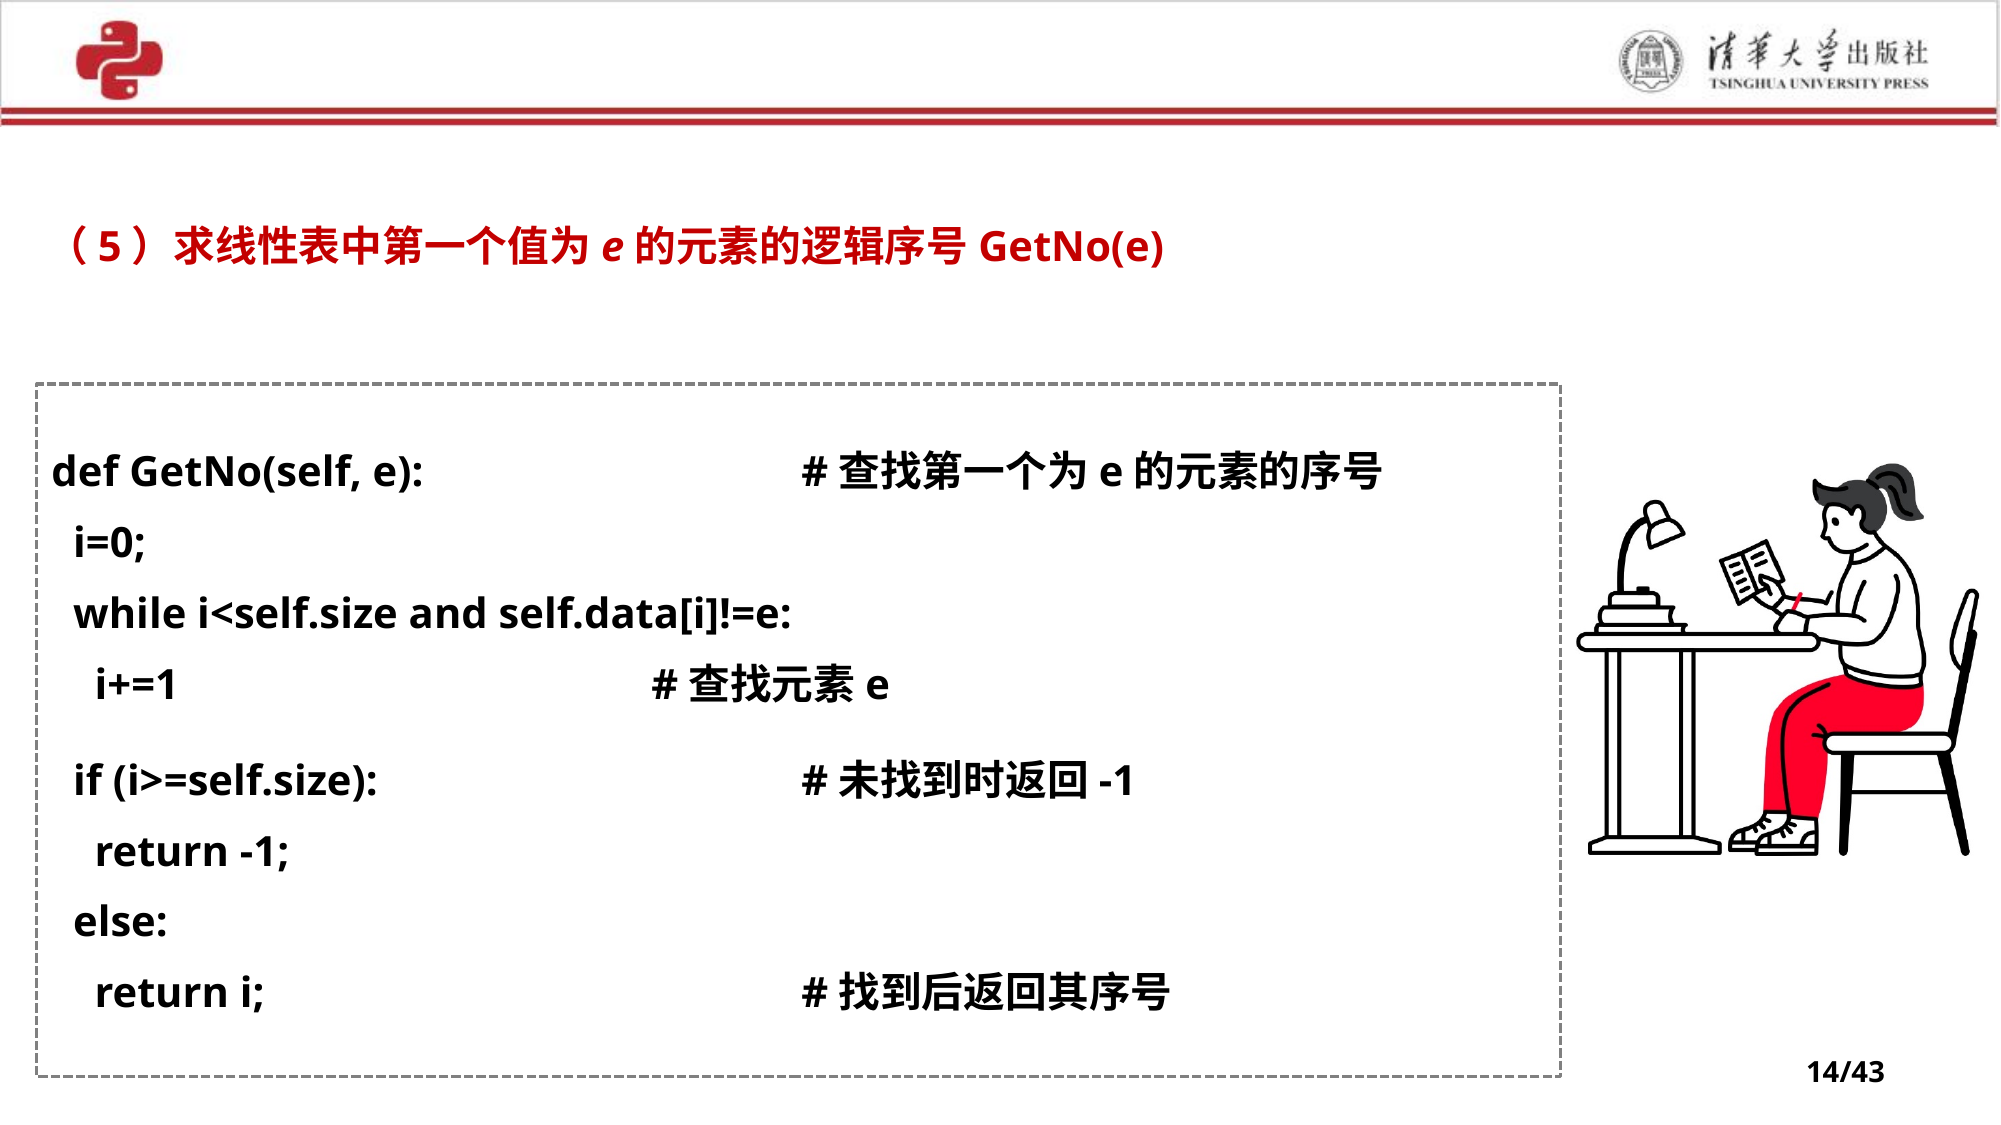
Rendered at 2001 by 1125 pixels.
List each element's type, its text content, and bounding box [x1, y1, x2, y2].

picture [1560, 434, 1999, 872]
slide_number 14/43 [1433, 1042, 1900, 1103]
picture [0, 0, 2000, 127]
text_box def GetNo(self, e): #查找第一个为e的元素的序号 i=0; while i<self.size and self.data[i]!=e: i+=1 #查找元素e if (i>=self.size): #未找到时返回-1 return -1; else: return i; #找到后返回其序号 [35, 382, 1563, 1079]
text_box （5）求线性表中第一个值为e的元素的逻辑序号GetNo(e) [31, 208, 1239, 277]
